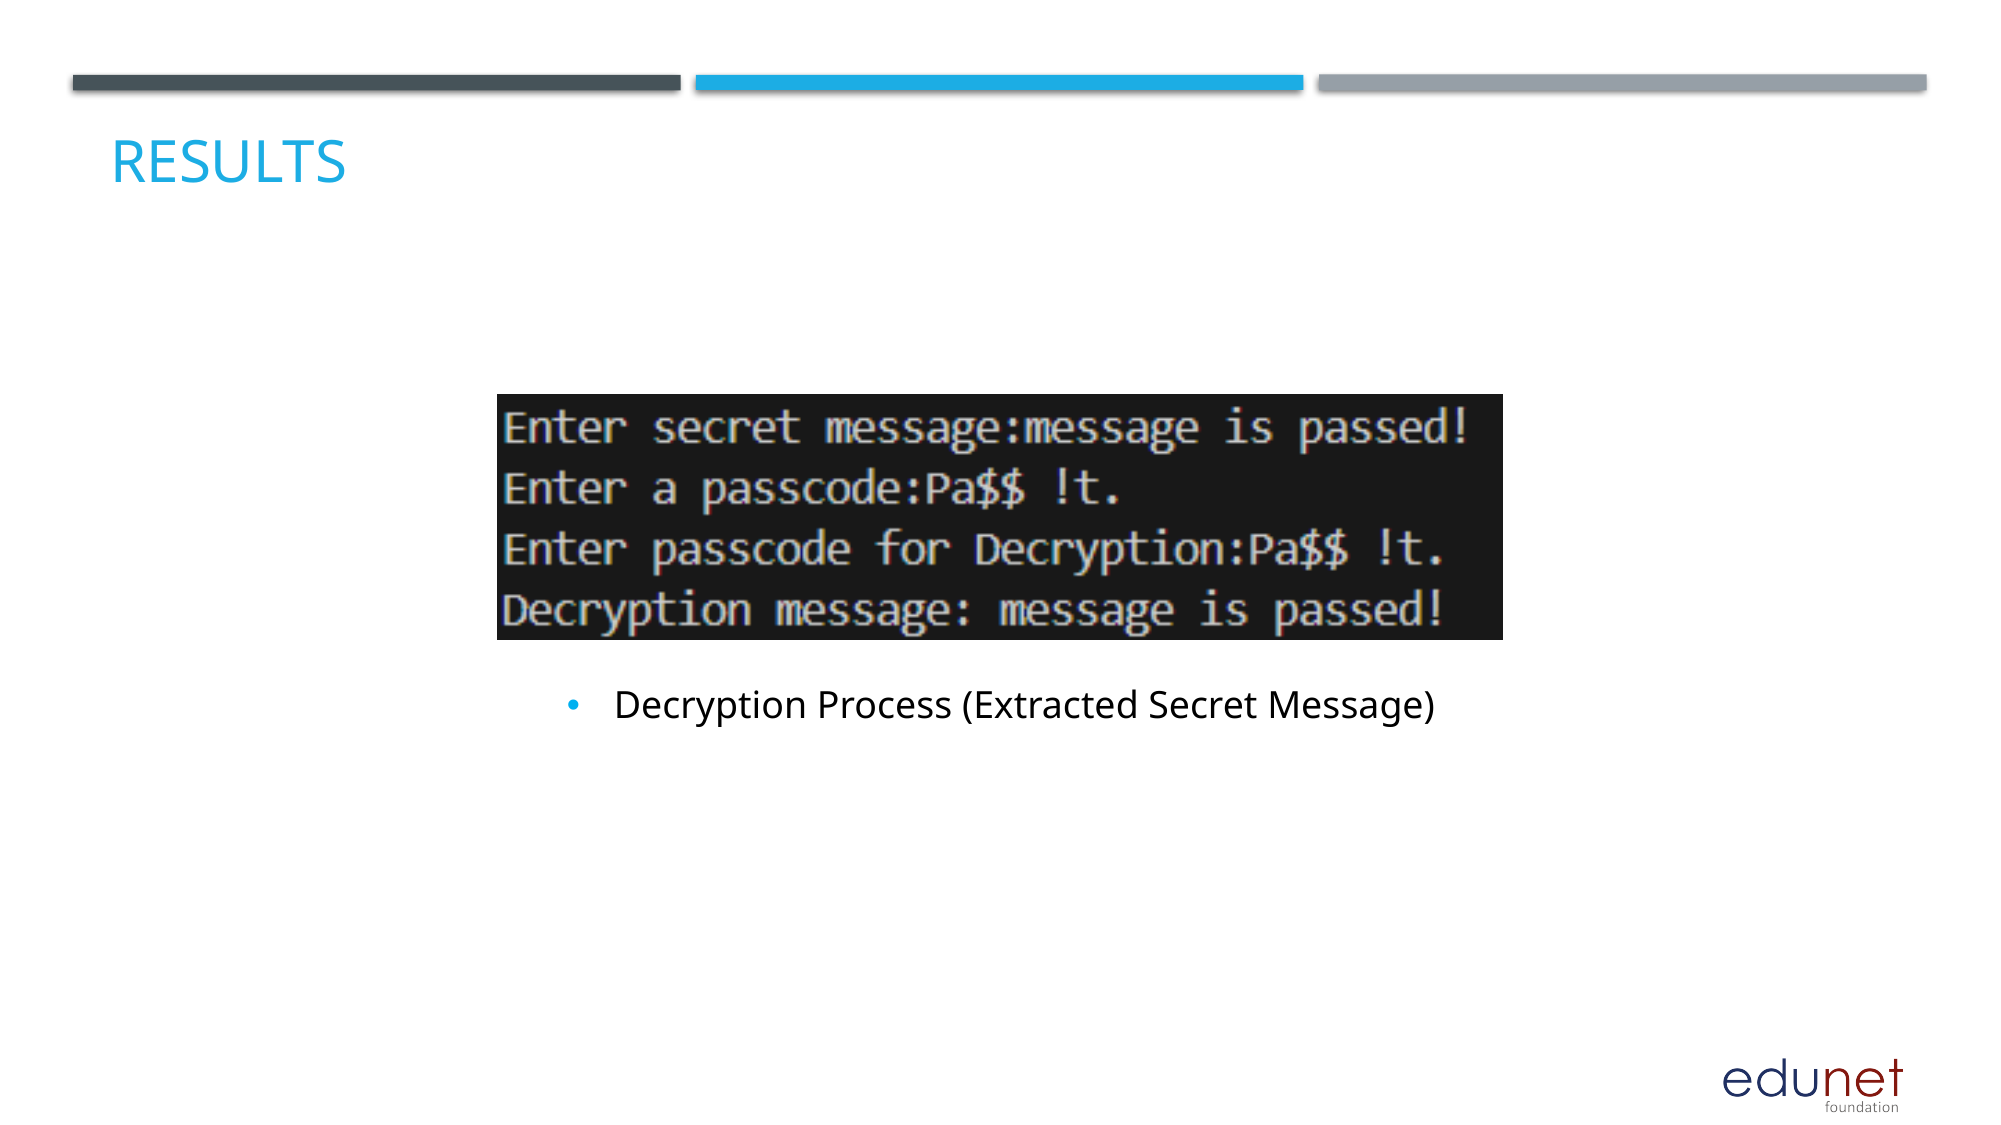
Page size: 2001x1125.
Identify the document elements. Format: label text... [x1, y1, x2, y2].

picture [1719, 1056, 1905, 1116]
title Results [95, 115, 1905, 203]
text_box Decryption Process (Extracted Secret Message) [552, 674, 1552, 734]
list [497, 393, 1503, 641]
